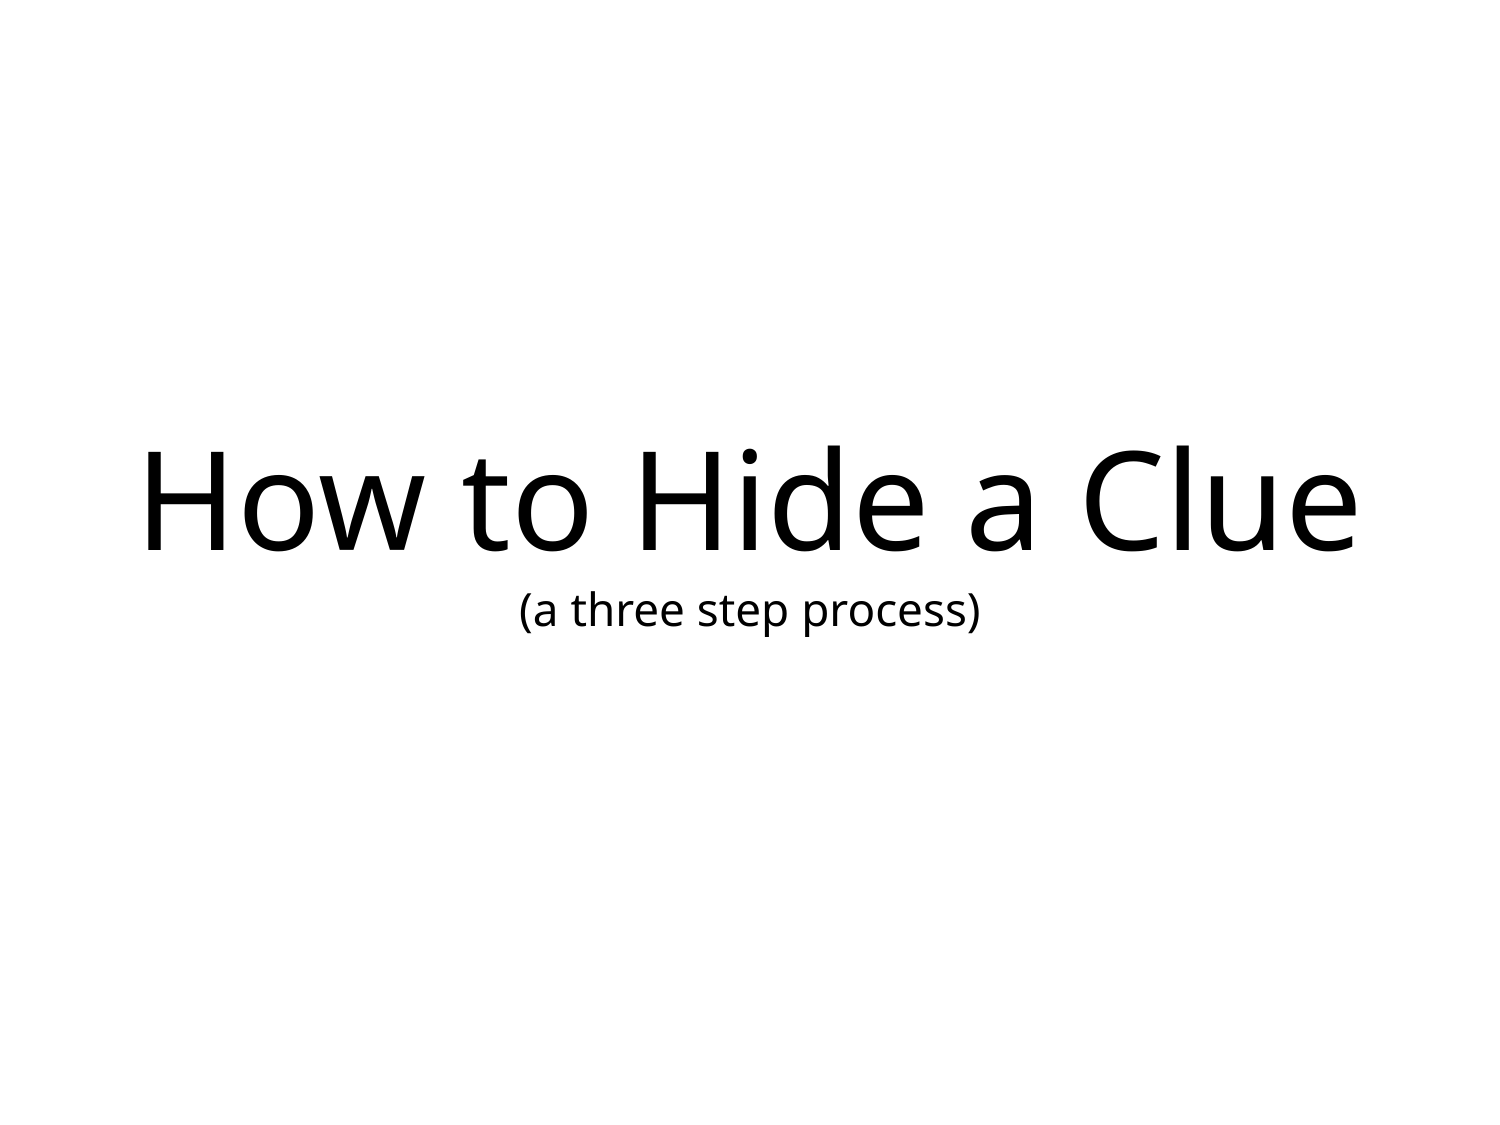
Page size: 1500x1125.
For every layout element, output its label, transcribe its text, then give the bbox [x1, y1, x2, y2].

title How to Hide a Clue [6, 375, 1494, 617]
text_box (a three step process) [456, 563, 1044, 652]
